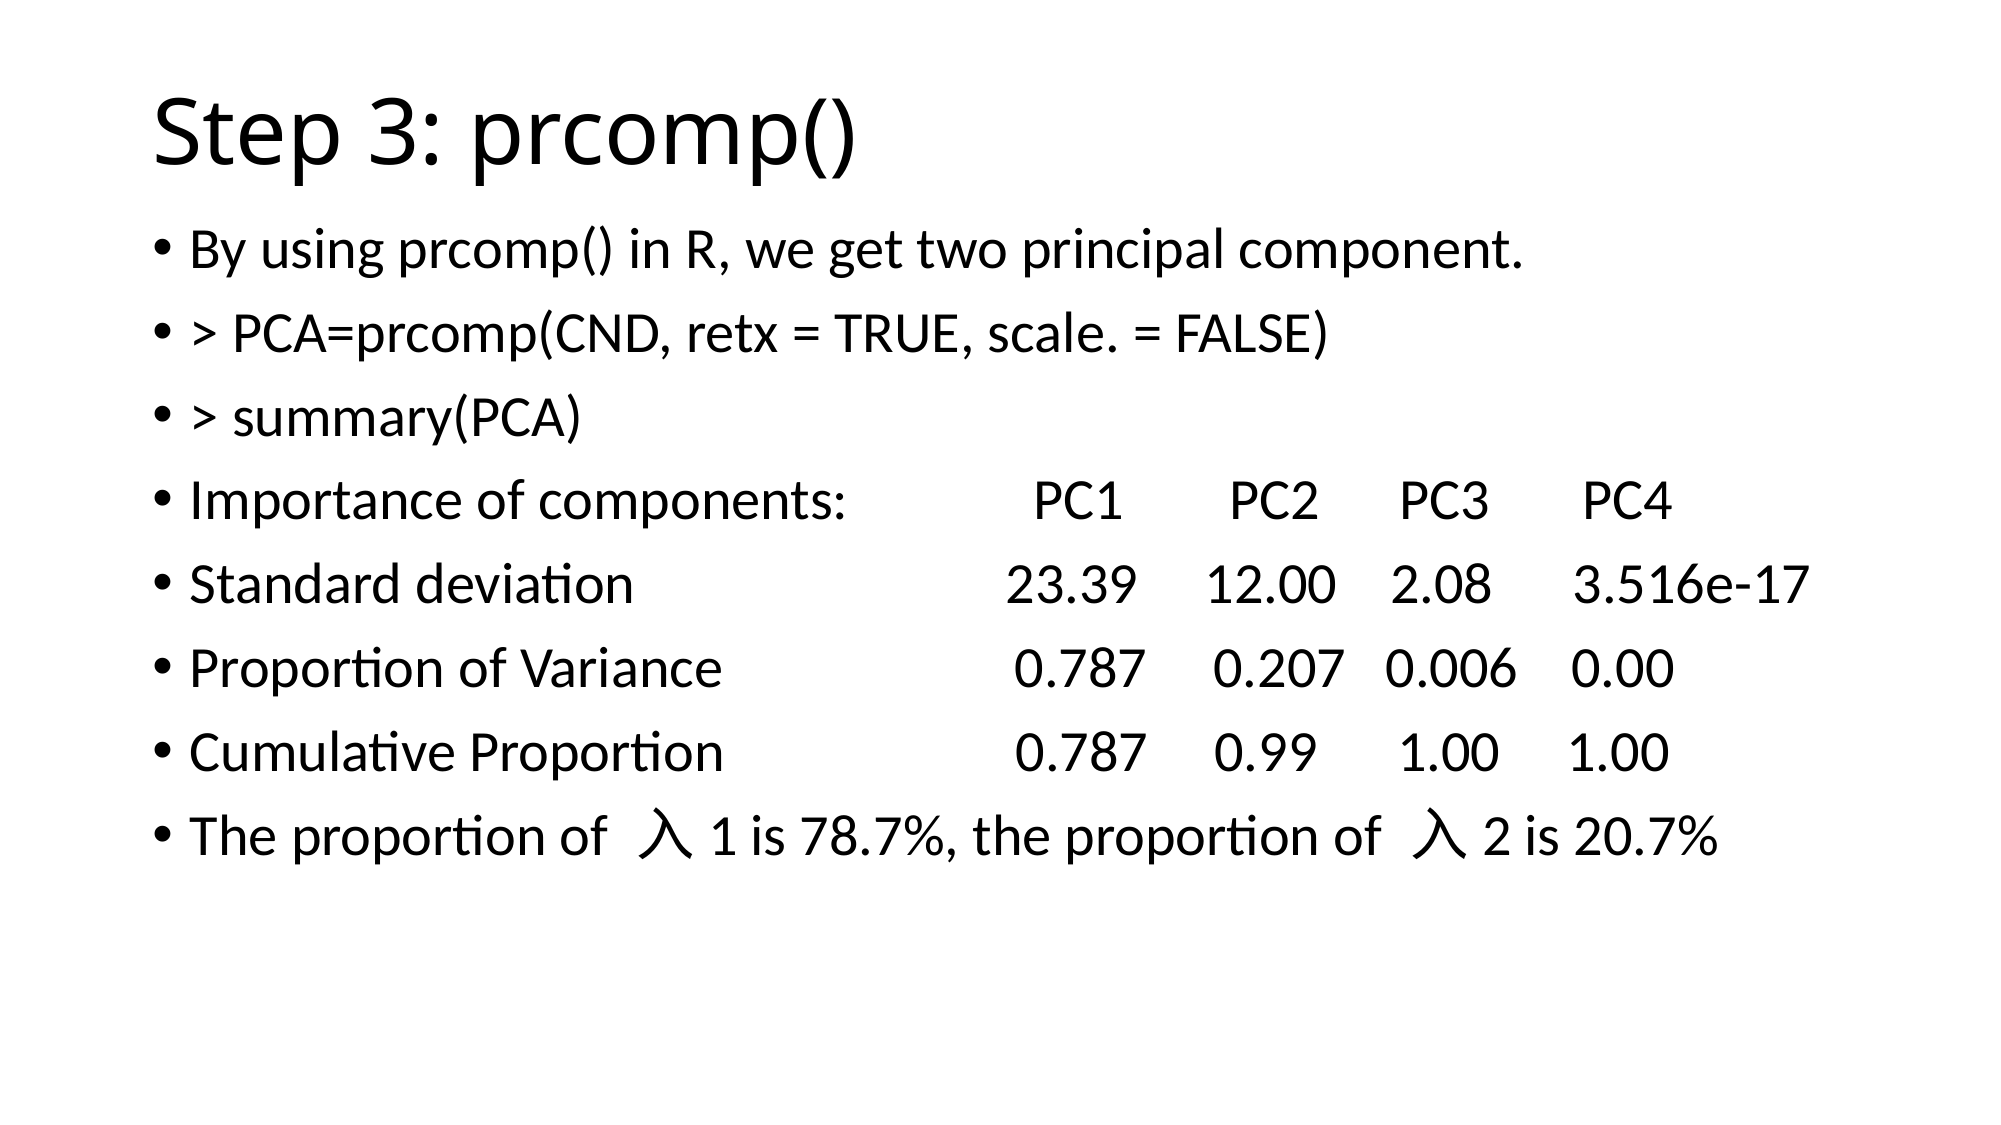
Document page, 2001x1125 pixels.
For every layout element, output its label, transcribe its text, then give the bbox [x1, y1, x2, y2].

title Step 3: prcomp() [137, 59, 1863, 210]
list By using prcomp() in R, we get two principal component. > PCA=prcomp(CND, retx = TRUE, scale. = FALSE) > summary(PCA) Importance of components: PC1 PC2 PC3 PC4 Standard deviation 23.39 12.00 2.08 3.516e-17 Proportion of Variance 0.787 0.207 0.006 0.00 Cumulative Proportion 0.787 0.99 1.00 1.00 The proportion of 入1 is 78.7%, the proportion of 入2 is 20.7% [137, 210, 1863, 925]
